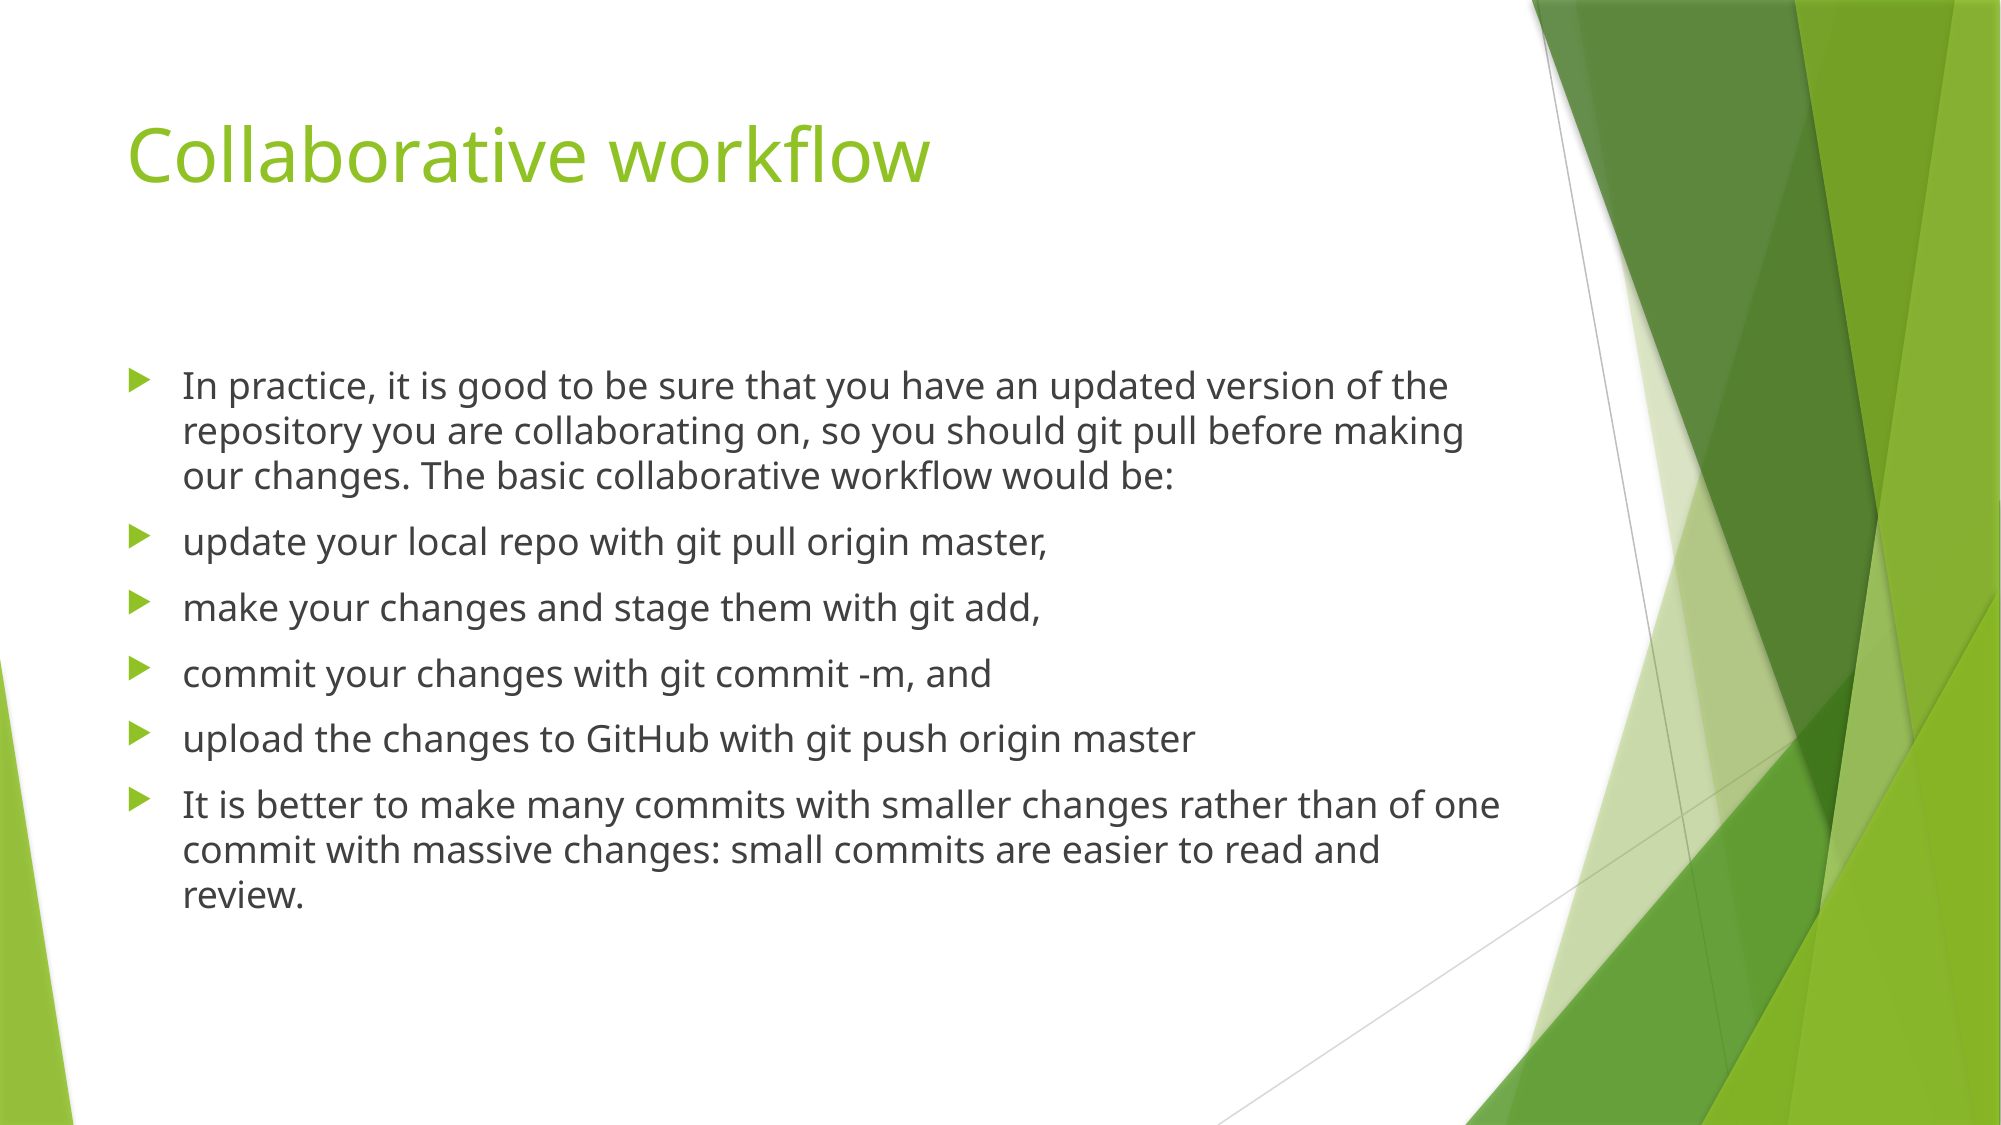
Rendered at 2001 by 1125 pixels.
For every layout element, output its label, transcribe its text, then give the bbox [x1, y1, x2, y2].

list In practice, it is good to be sure that you have an updated version of the repository you are collaborating on, so you should git pull before making our changes. The basic collaborative workflow would be: update your local repo with git pull origin master, make your changes and stage them with git add, commit your changes with git commit -m, and upload the changes to GitHub with git push origin master It is better to make many commits with smaller changes rather than of one commit with massive changes: small commits are easier to read and review. [111, 354, 1522, 992]
title Collaborative workflow [111, 99, 1522, 317]
